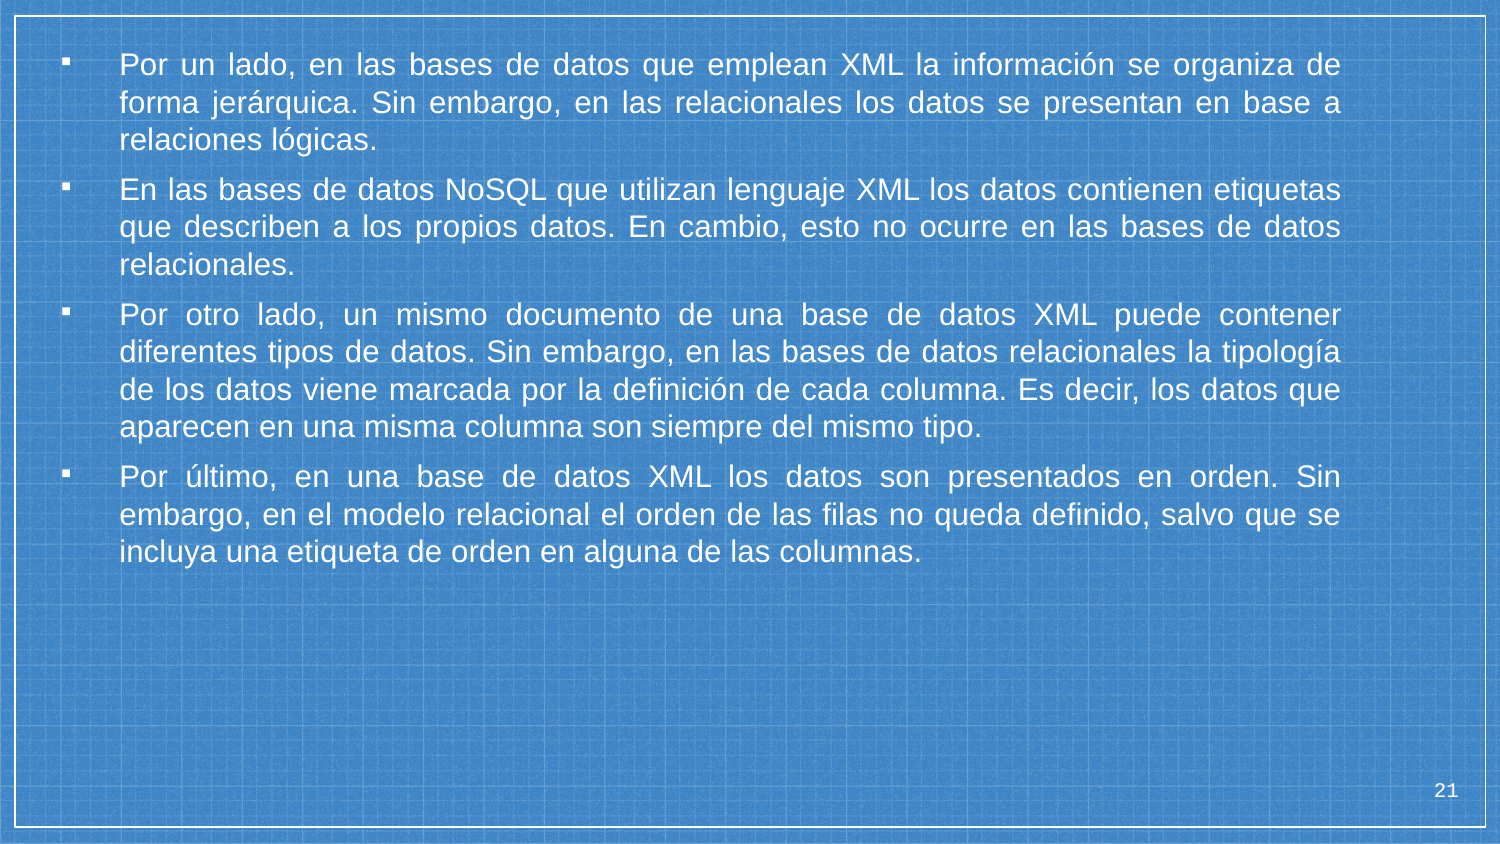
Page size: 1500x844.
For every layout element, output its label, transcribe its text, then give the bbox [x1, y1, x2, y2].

picture [0, 0, 1500, 844]
slide_number 21 [1398, 761, 1474, 810]
text_box Por un lado, en las bases de datos que emplean XML la información se organiza de forma jerárquica. Sin embargo, en las relacionales los datos se presentan en base a relaciones lógicas. En las bases de datos NoSQL que utilizan lenguaje XML los datos contienen etiquetas que describen a los propios datos. En cambio, esto no ocurre en las bases de datos relacionales. Por otro lado, un mismo documento de una base de datos XML puede contener diferentes tipos de datos. Sin embargo, en las bases de datos relacionales la tipología de los datos viene marcada por la definición de cada columna. Es decir, los datos que aparecen en una misma columna son siempre del mismo tipo. Por último, en una base de datos XML los datos son presentados en orden. Sin embargo, en el modelo relacional el orden de las filas no queda definido, salvo que se incluya una etiqueta de orden en alguna de las columnas. [29, 29, 1359, 680]
